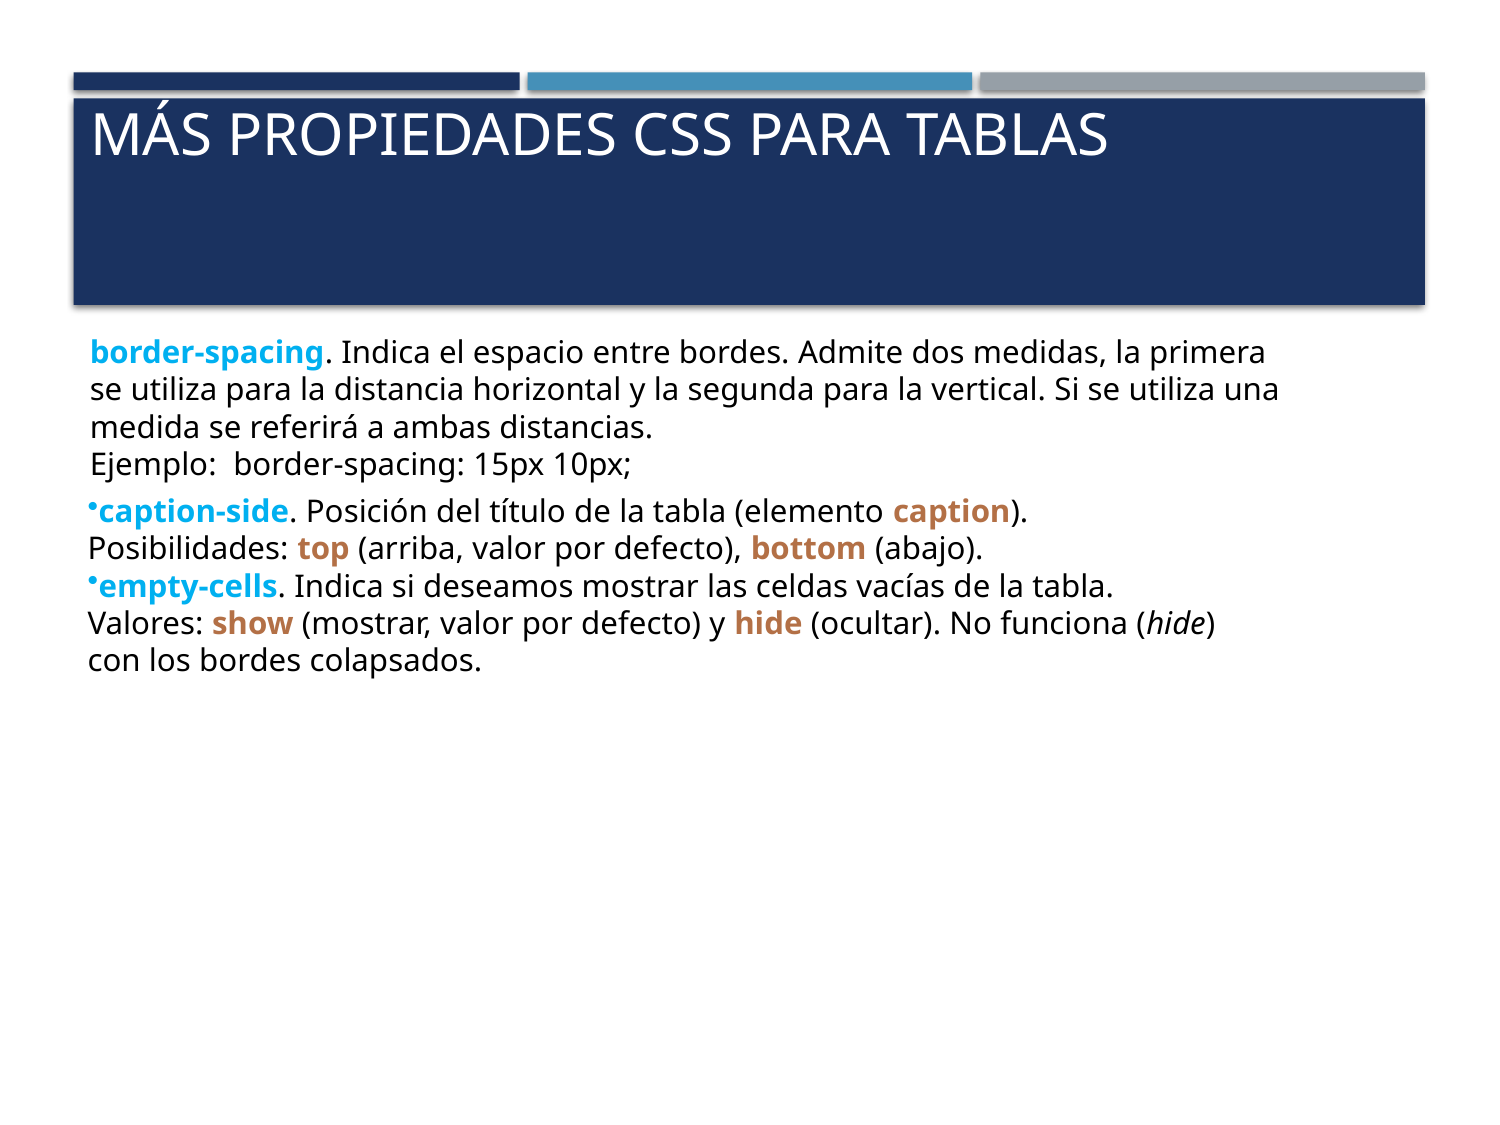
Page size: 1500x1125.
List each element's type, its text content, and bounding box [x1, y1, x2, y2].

text_box border-spacing. Indica el espacio entre bordes. Admite dos medidas, la primera se utiliza para la distancia horizontal y la segunda para la vertical. Si se utiliza una medida se referirá a ambas distancias. Ejemplo: border-spacing: 15px 10px; [75, 287, 1313, 790]
title Más propiedades css para tablas [75, 87, 1363, 175]
